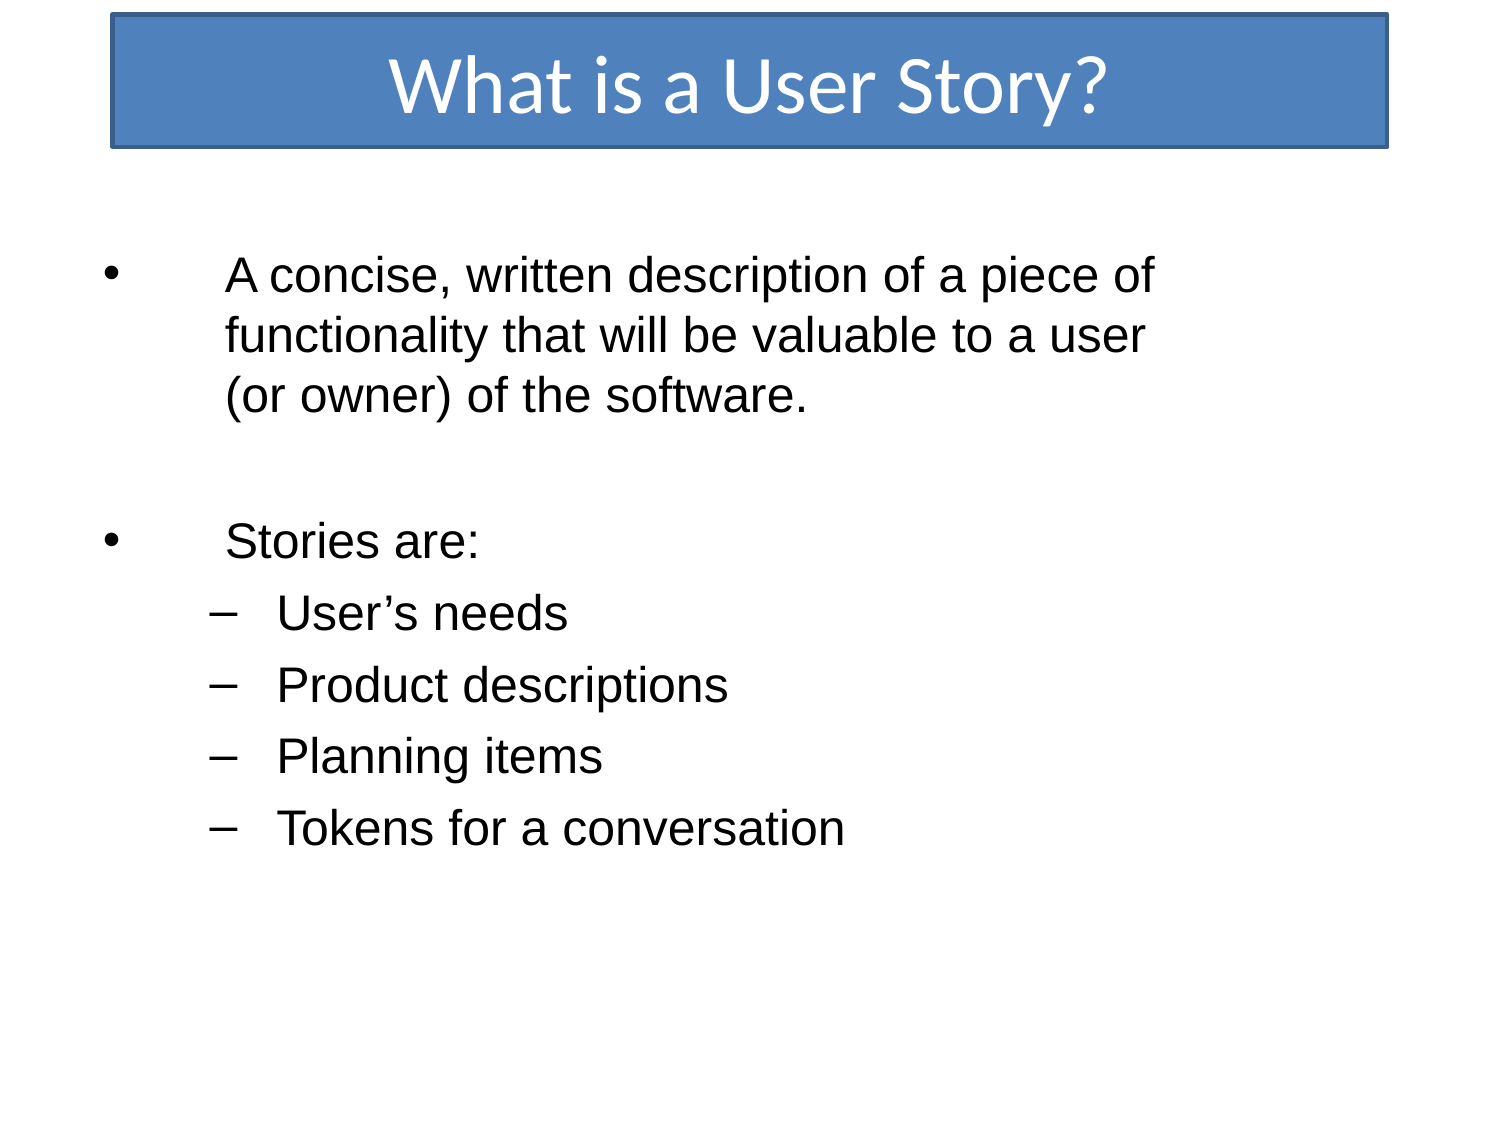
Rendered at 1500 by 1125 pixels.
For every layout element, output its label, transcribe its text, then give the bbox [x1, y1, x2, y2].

text_box A concise, written description of a piece of functionality that will be valuable to a user (or owner) of the software. Stories are: User’s needs Product descriptions Planning items Tokens for a conversation [87, 234, 1376, 1068]
text_box What is a User Story? [112, 14, 1388, 147]
